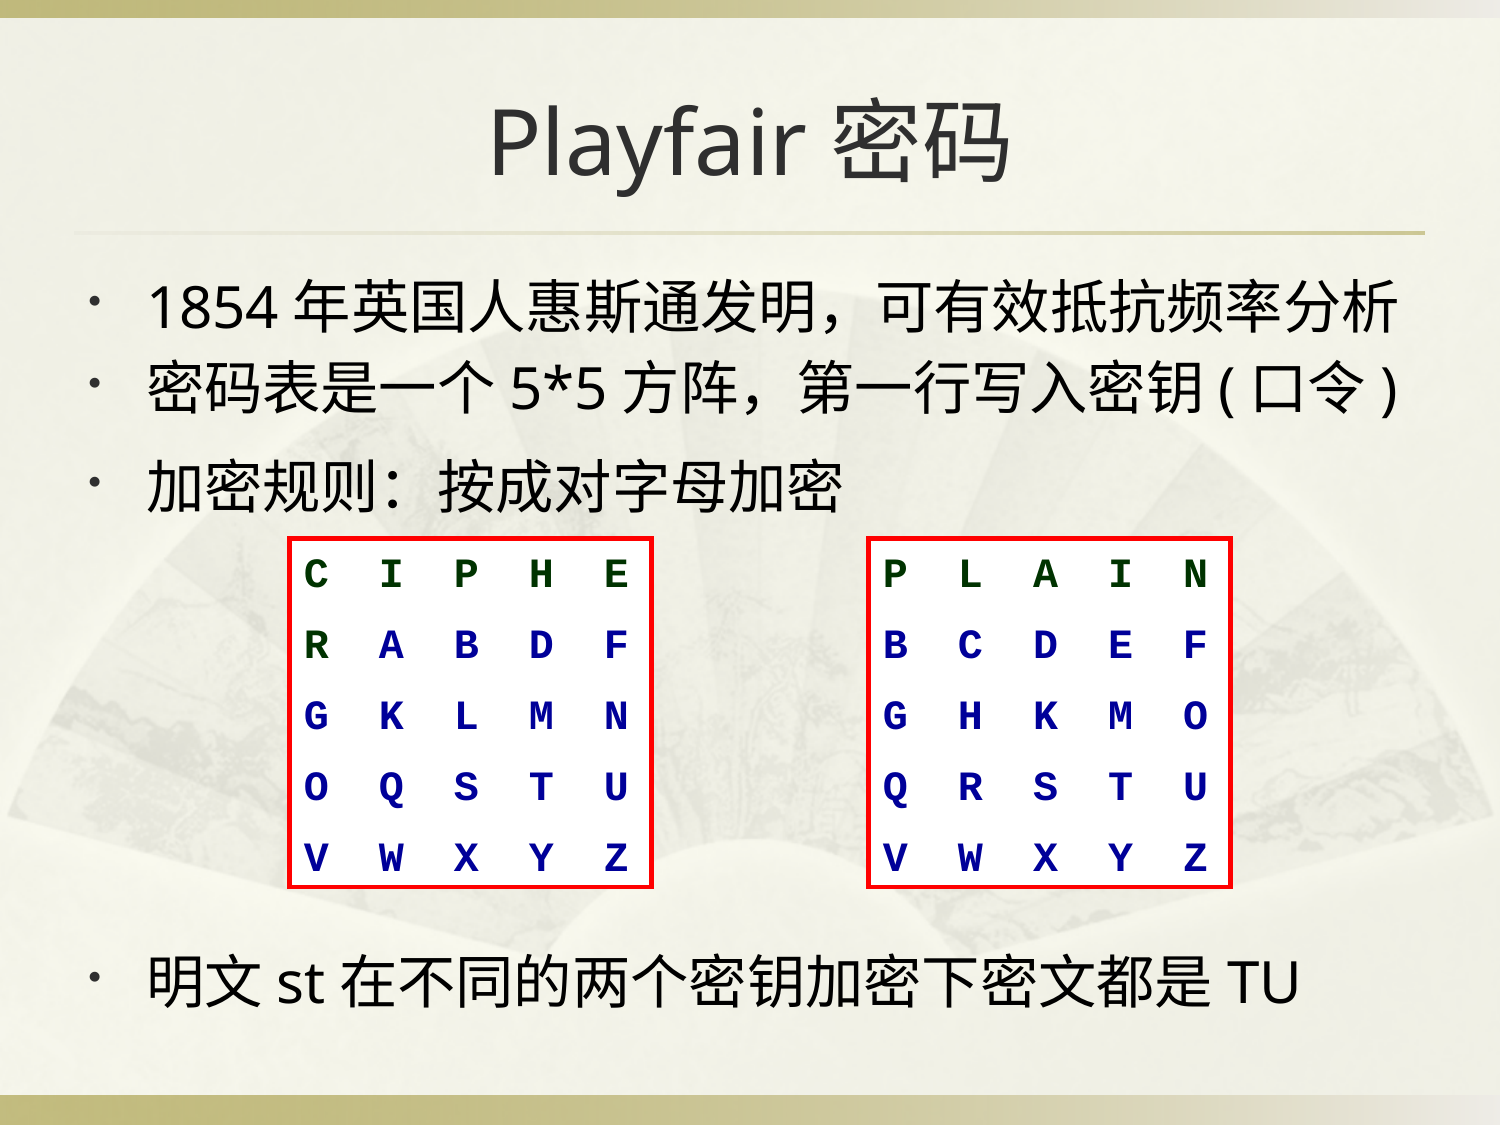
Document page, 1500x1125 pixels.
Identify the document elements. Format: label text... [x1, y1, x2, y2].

text_box C I P H E R A B D F G K L M N O Q S T U V W X Y Z [289, 538, 652, 888]
list 1854年英国人惠斯通发明，可有效抵抗频率分析 密码表是一个5*5方阵，第一行写入密钥(口令) 加密规则：按成对字母加密 明文st在不同的两个密钥加密下密文都是TU [75, 262, 1425, 1059]
text_box P L A I N B C D E F G H K M O Q R S T U V W X Y Z [868, 538, 1231, 888]
title Playfair密码 [75, 45, 1425, 233]
